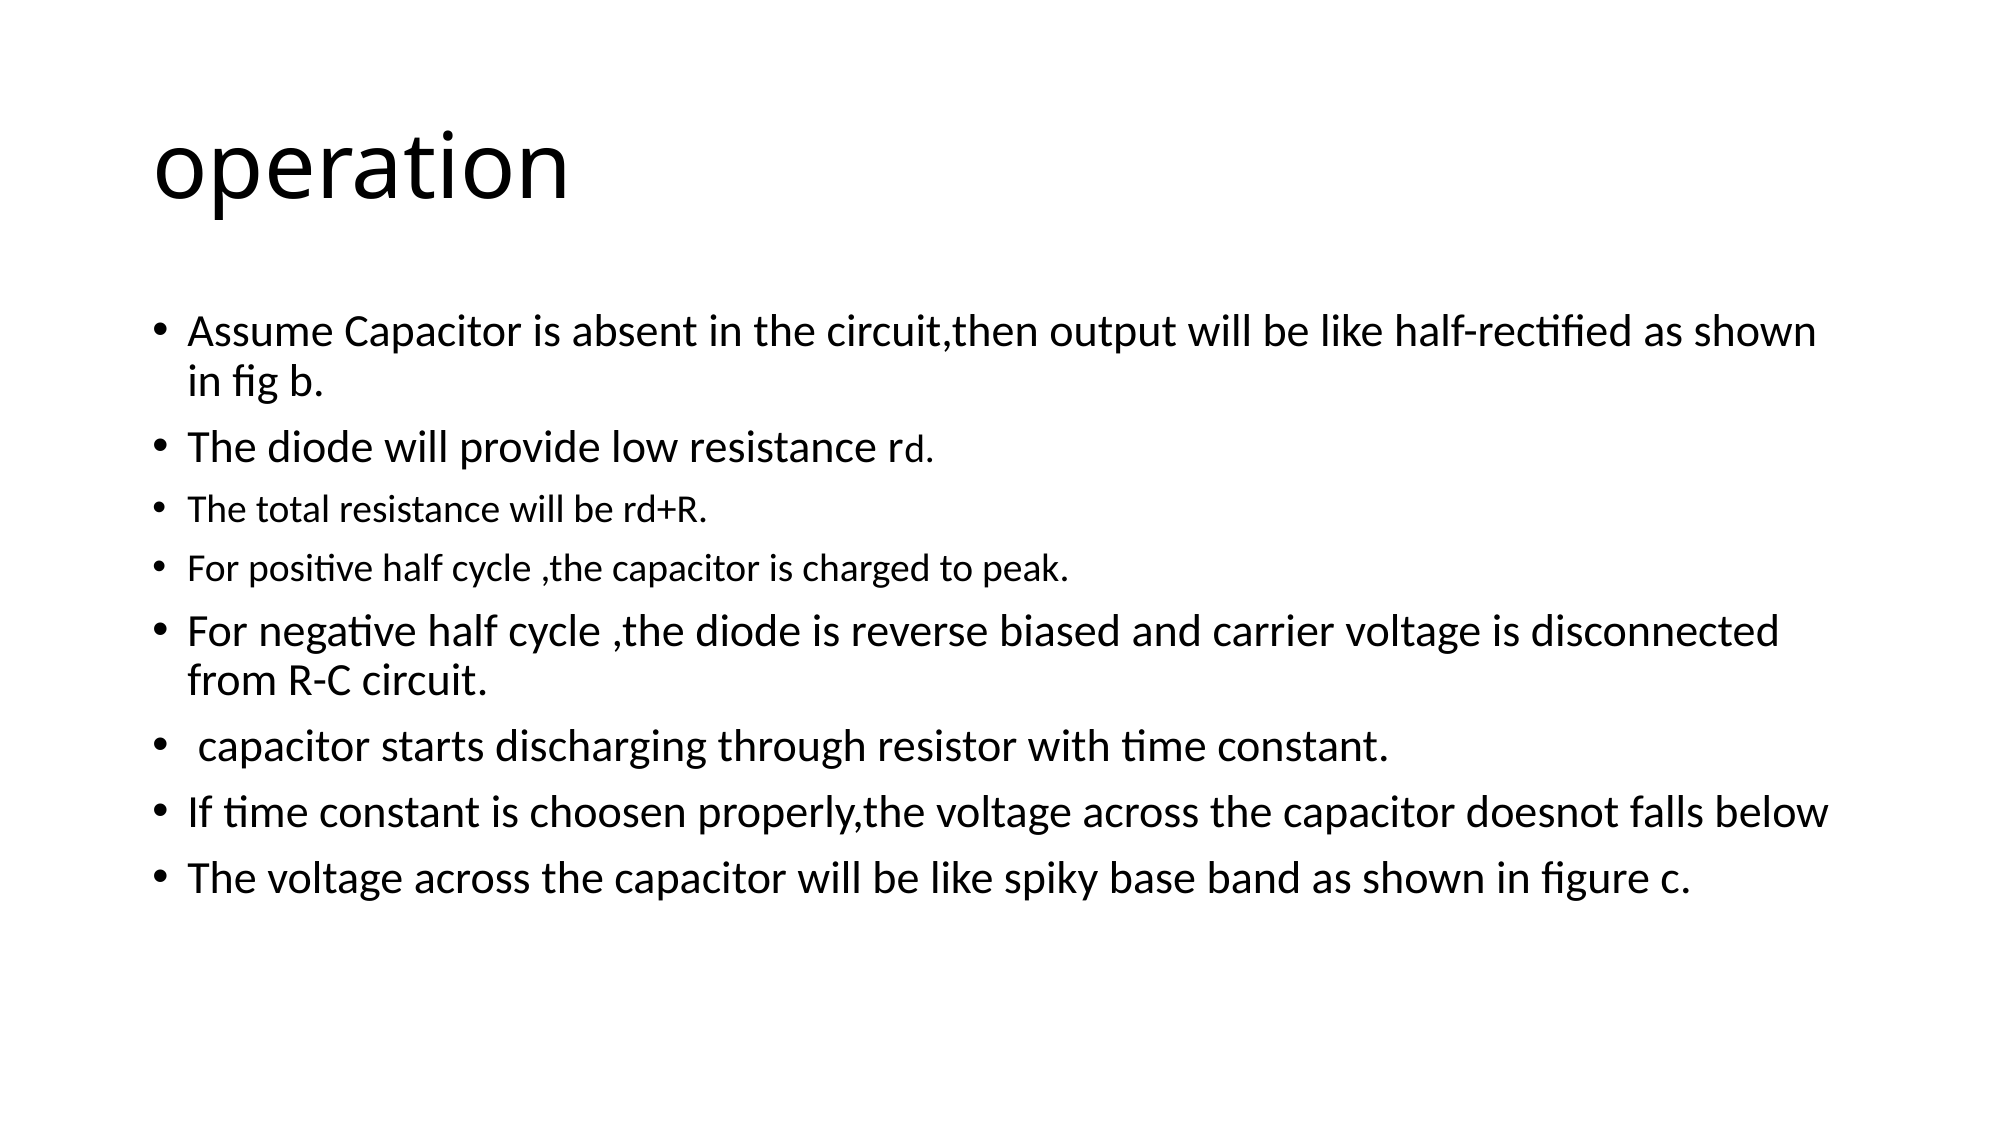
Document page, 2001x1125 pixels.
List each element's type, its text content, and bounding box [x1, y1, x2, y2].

title operation [137, 59, 1863, 278]
list Assume Capacitor is absent in the circuit,then output will be like half-rectified as shown in fig b. The diode will provide low resistance rd. The total resistance will be rd+R. For positive half cycle ,the capacitor is charged to peak. For negative half cycle ,the diode is reverse biased and carrier voltage is disconnected from R-C circuit. capacitor starts discharging through resistor with time constant. If time constant is choosen properly,the voltage across the capacitor doesnot falls below The voltage across the capacitor will be like spiky base band as shown in figure c. [137, 299, 1863, 1014]
